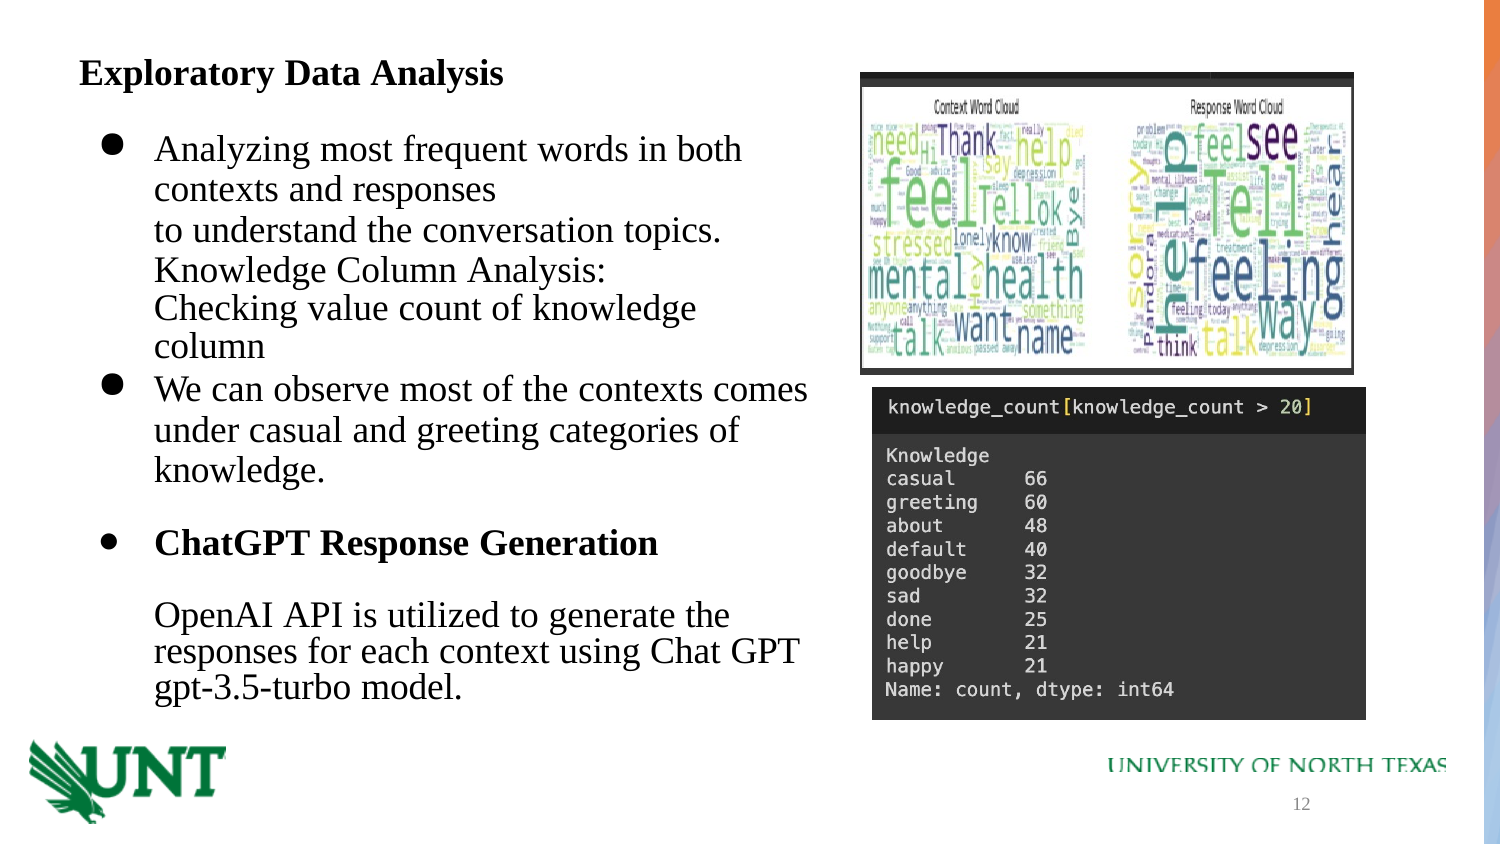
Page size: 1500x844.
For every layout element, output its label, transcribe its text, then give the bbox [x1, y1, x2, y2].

text_box 12 [1290, 789, 1314, 815]
picture [28, 739, 227, 825]
picture [1108, 758, 1447, 773]
title Exploratory Data Analysis [77, 45, 507, 189]
picture [872, 387, 1367, 720]
text_box Analyzing most frequent words in both contexts and responses to understand the conversation topics. Knowledge Column Analysis: Checking value count of knowledge column We can observe most of the contexts comes under casual and greeting categories of knowledge. ChatGPT Response Generation OpenAI API is utilized to generate the responses for each context using Chat GPT gpt-3.5-turbo model. [95, 121, 820, 707]
picture [1484, 0, 1500, 844]
picture [860, 72, 1354, 376]
